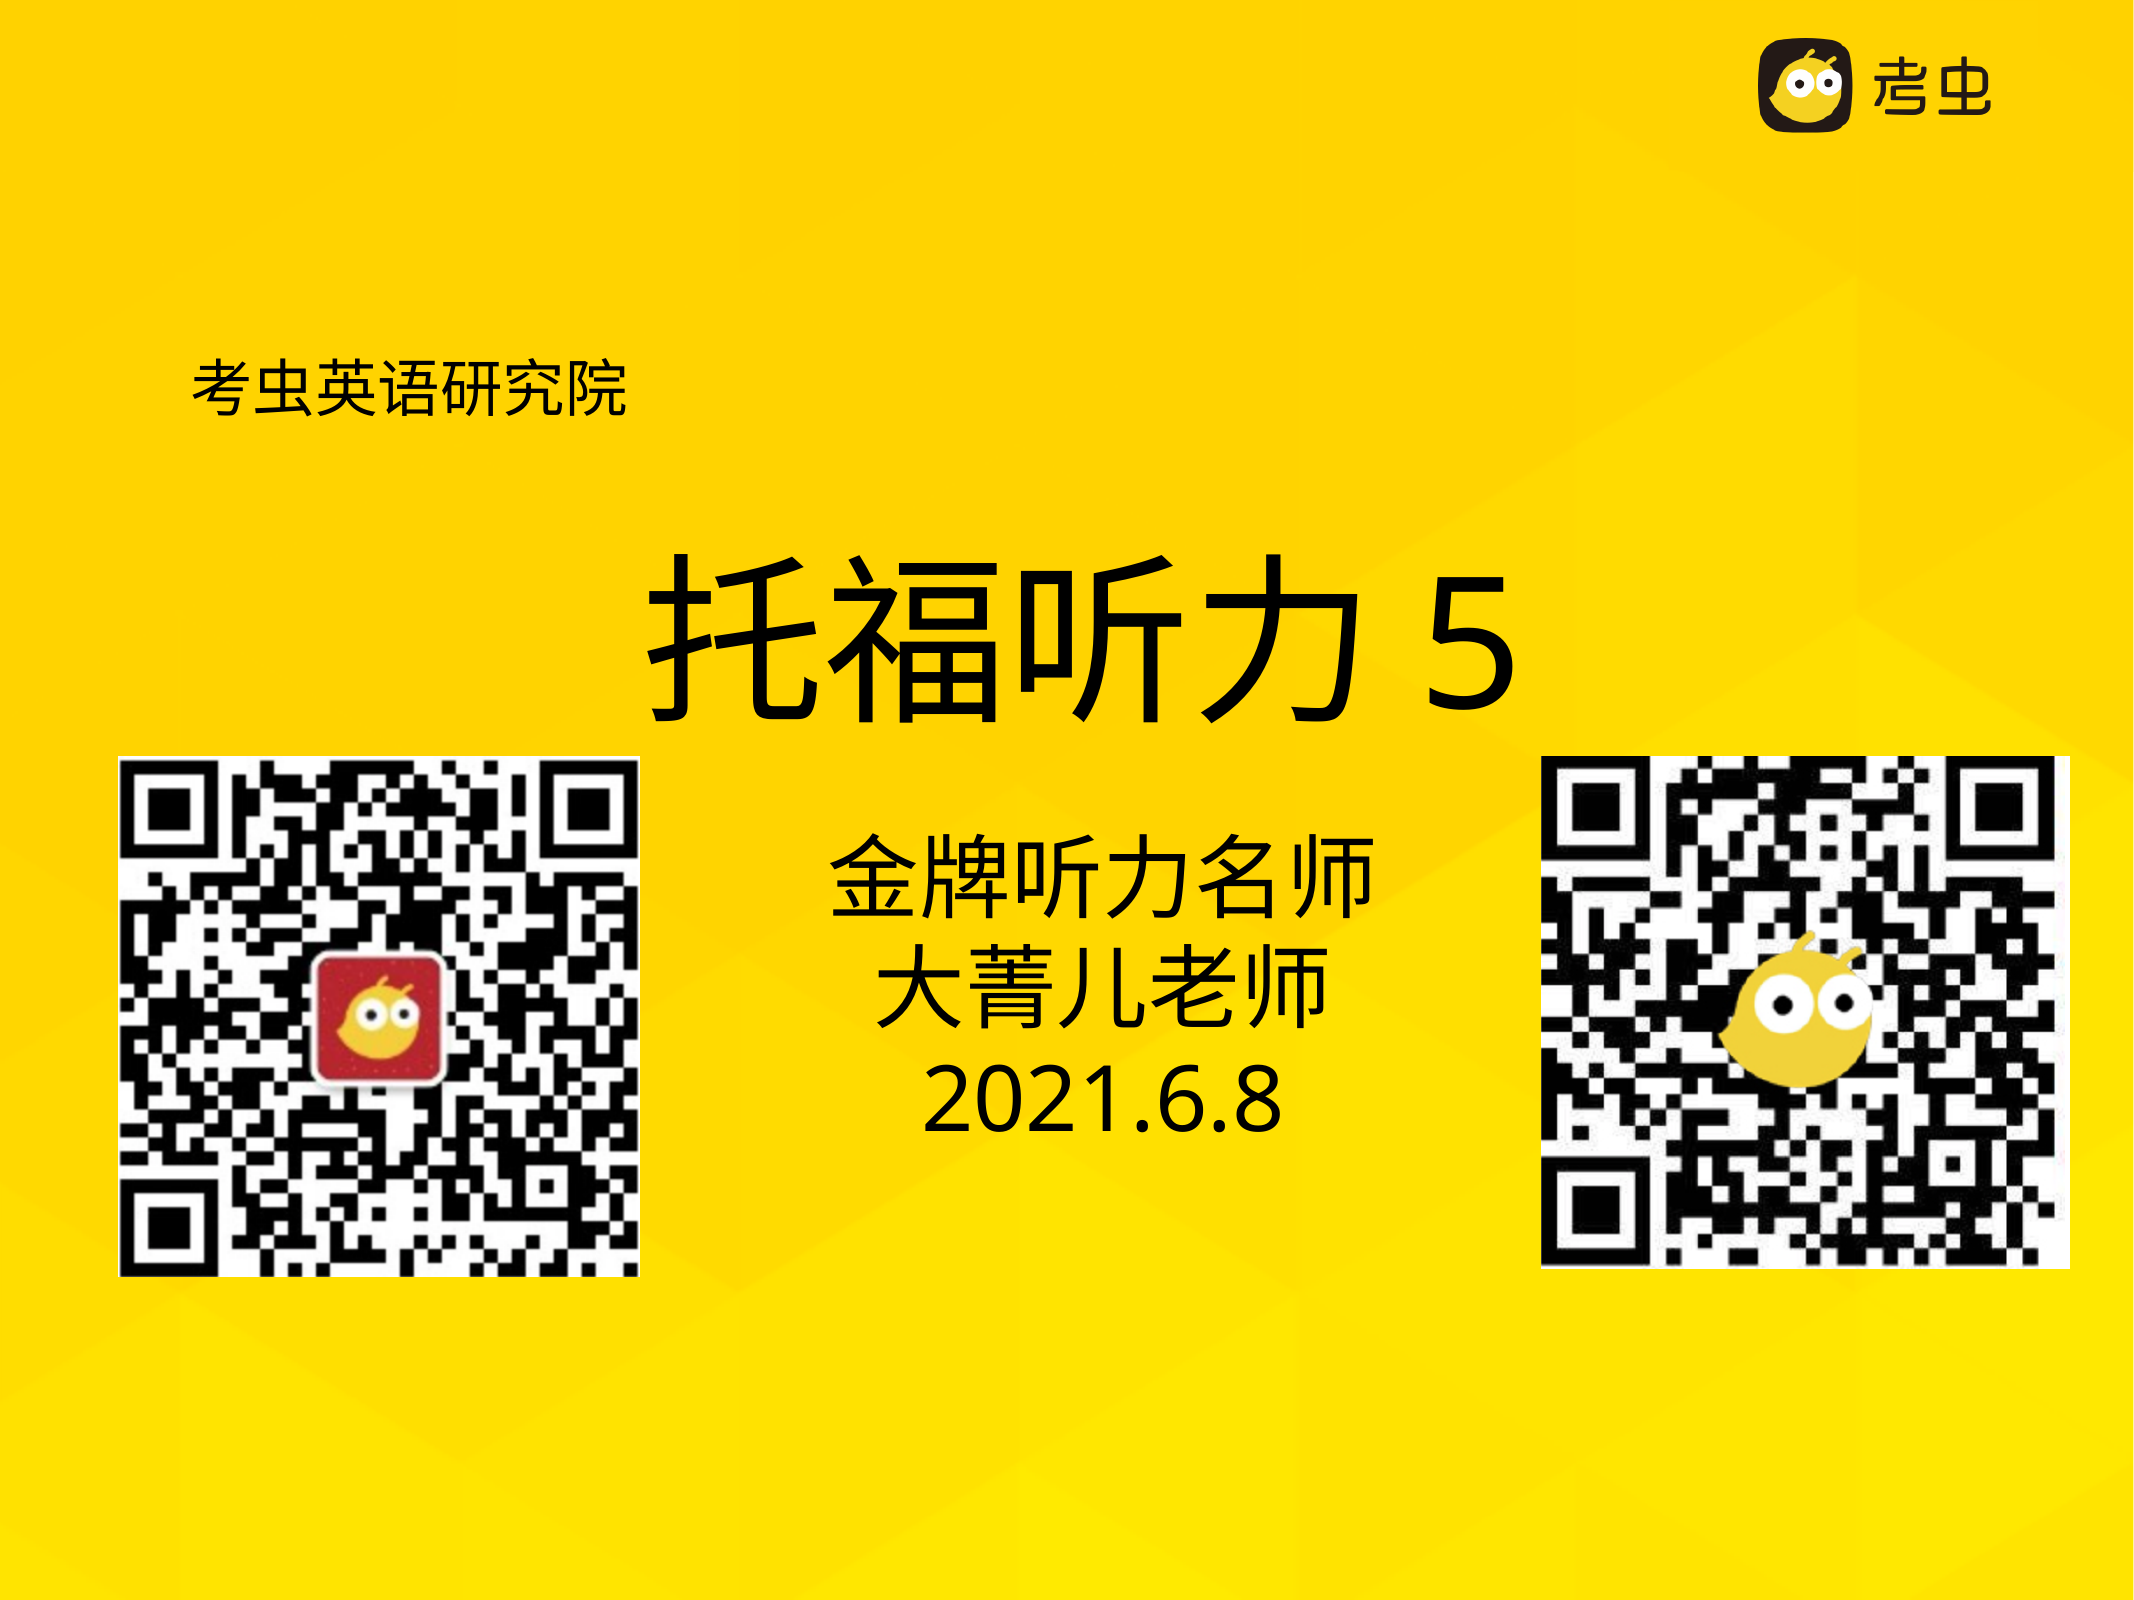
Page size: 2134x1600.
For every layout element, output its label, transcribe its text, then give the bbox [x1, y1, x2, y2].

picture [1758, 38, 1991, 133]
title 托福听力5 [398, 516, 1767, 813]
picture [0, 0, 2134, 1600]
list 金牌听力名师 大菁儿老师 2021.6.8 [693, 811, 1512, 1214]
